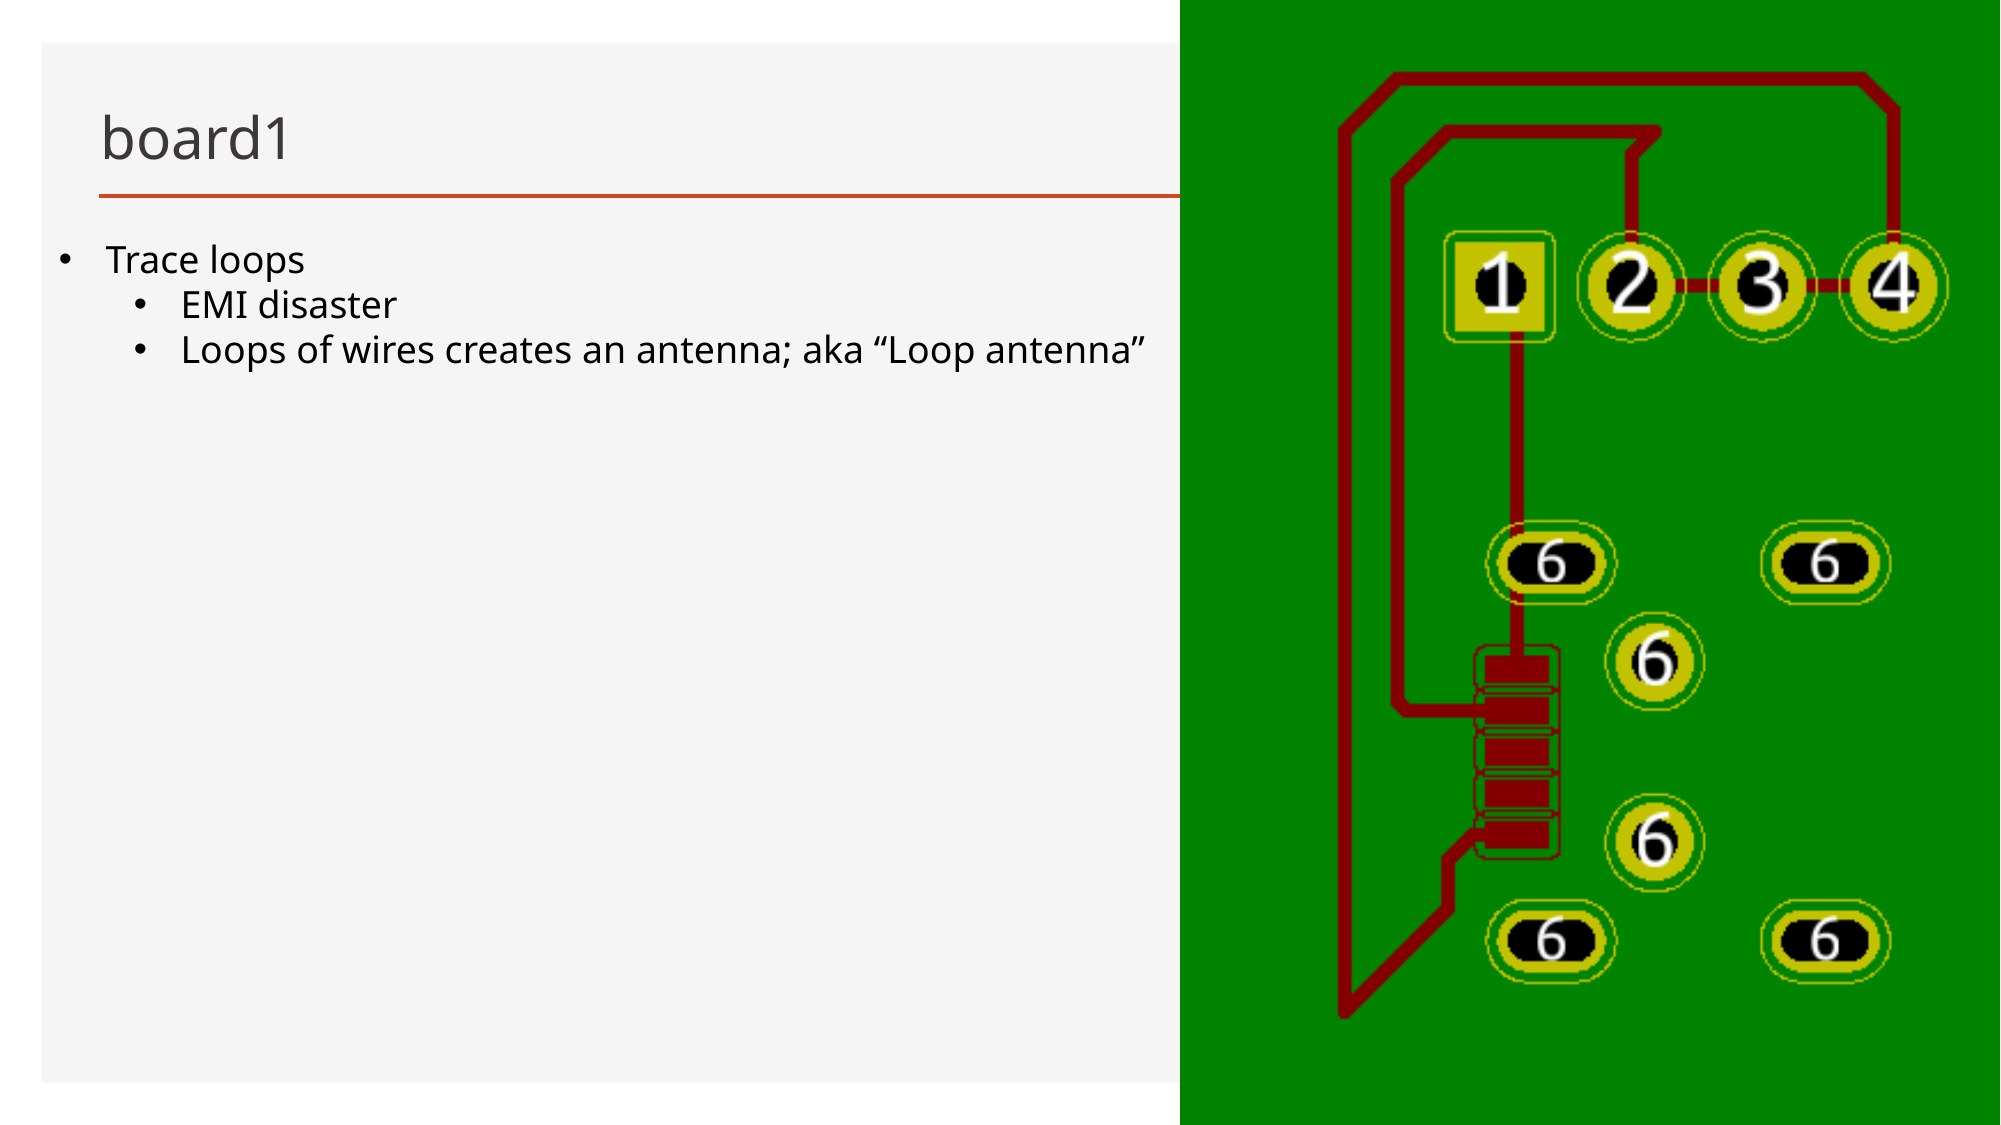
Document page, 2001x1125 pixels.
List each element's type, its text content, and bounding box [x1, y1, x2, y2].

text_box Trace loops EMI disaster Loops of wires creates an antenna; aka “Loop antenna” [44, 228, 1173, 379]
picture [1180, 0, 2000, 1125]
title board1 [85, 73, 1180, 179]
